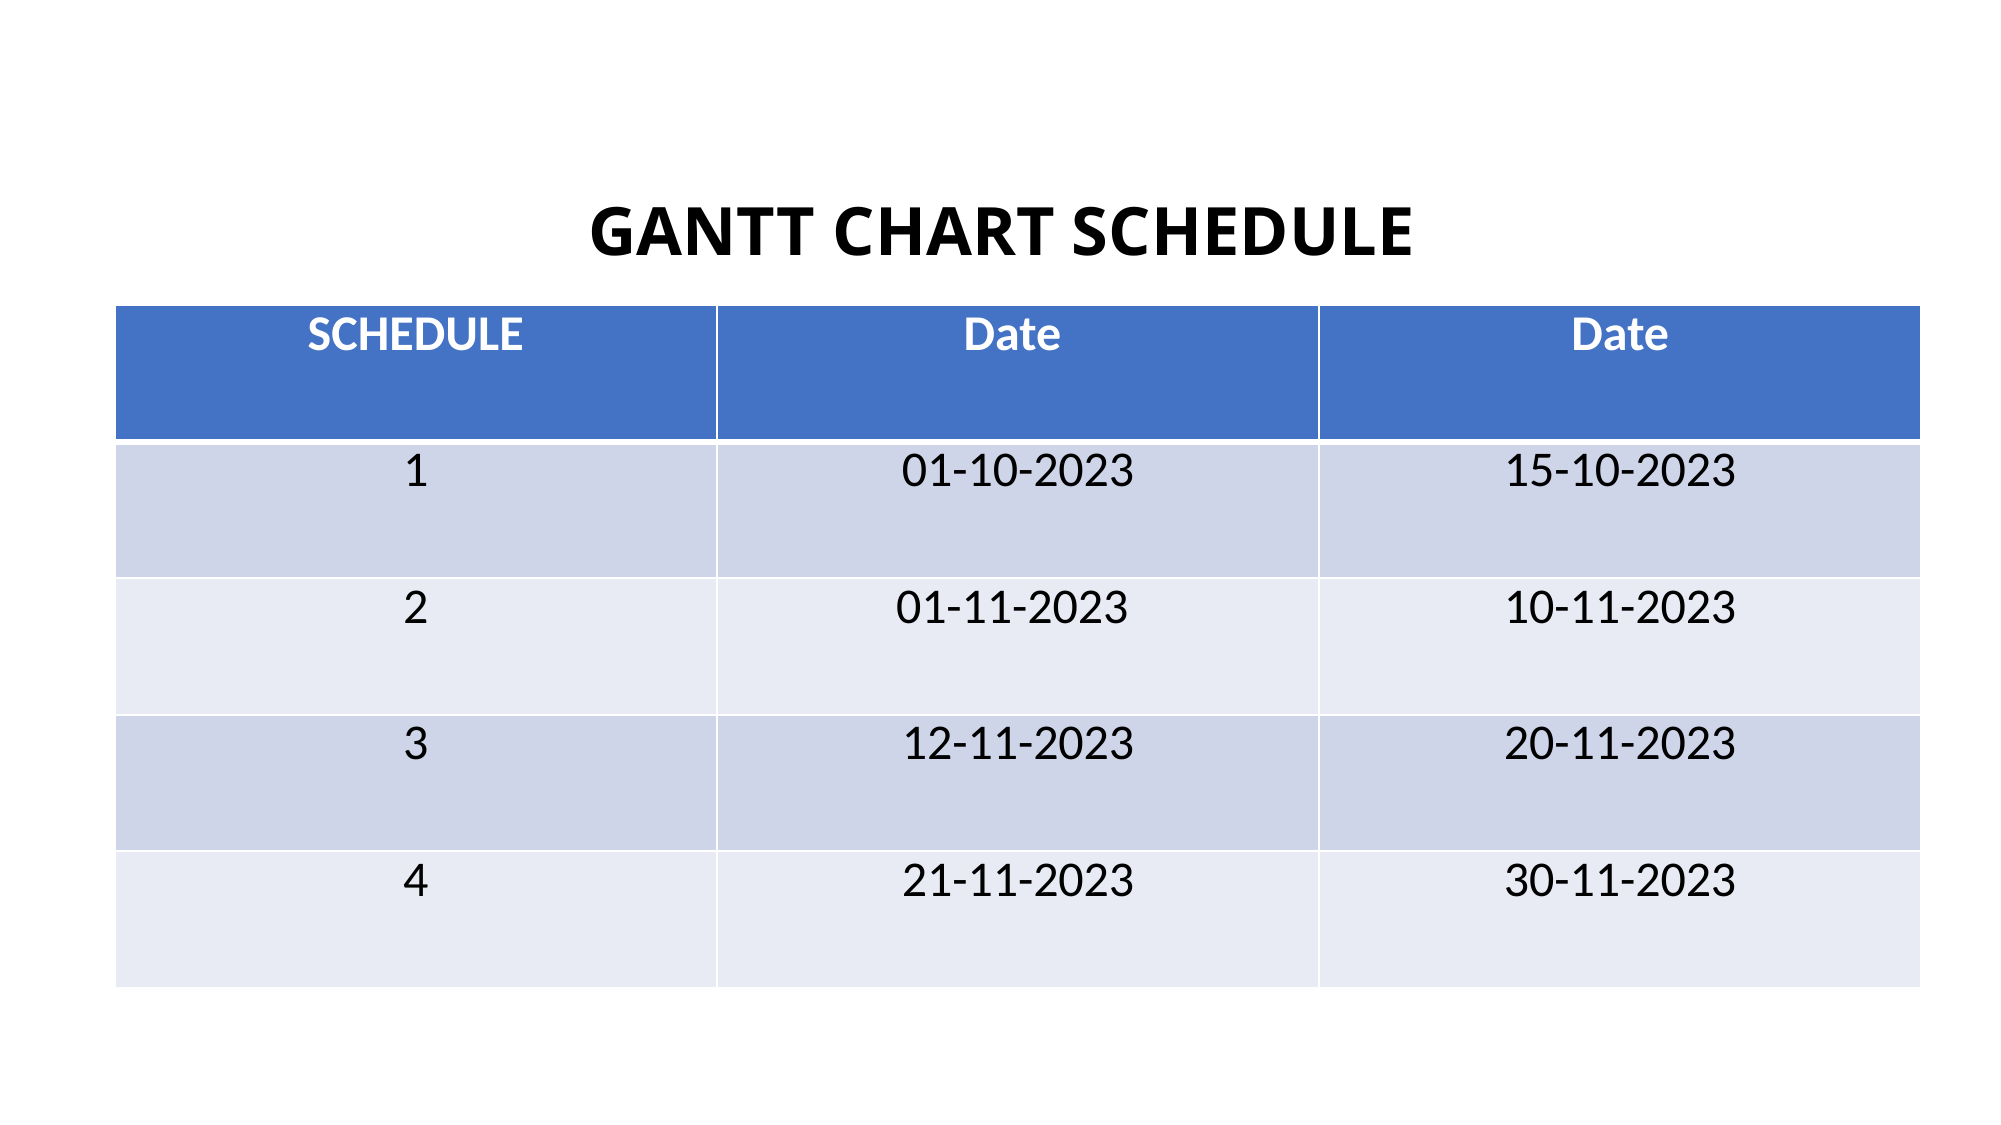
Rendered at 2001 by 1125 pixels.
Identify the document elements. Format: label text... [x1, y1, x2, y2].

table_header Date [1320, 306, 1920, 439]
table_cell 1 [116, 445, 716, 577]
table_cell 01-11-2023 [718, 579, 1318, 714]
table_cell 2 [116, 579, 716, 714]
table_cell 15-10-2023 [1320, 445, 1920, 577]
table_cell 20-11-2023 [1320, 716, 1920, 850]
table_header Date [718, 306, 1318, 439]
table_cell 3 [116, 716, 716, 850]
table_cell 12-11-2023 [718, 716, 1318, 850]
title GANTT CHART SCHEDULE [114, 62, 1890, 278]
table_cell 01-10-2023 [718, 445, 1318, 577]
table_cell 30-11-2023 [1320, 852, 1920, 987]
table_header SCHEDULE [116, 306, 716, 439]
table_cell 4 [116, 852, 716, 987]
table_cell 10-11-2023 [1320, 579, 1920, 714]
table_cell 21-11-2023 [718, 852, 1318, 987]
